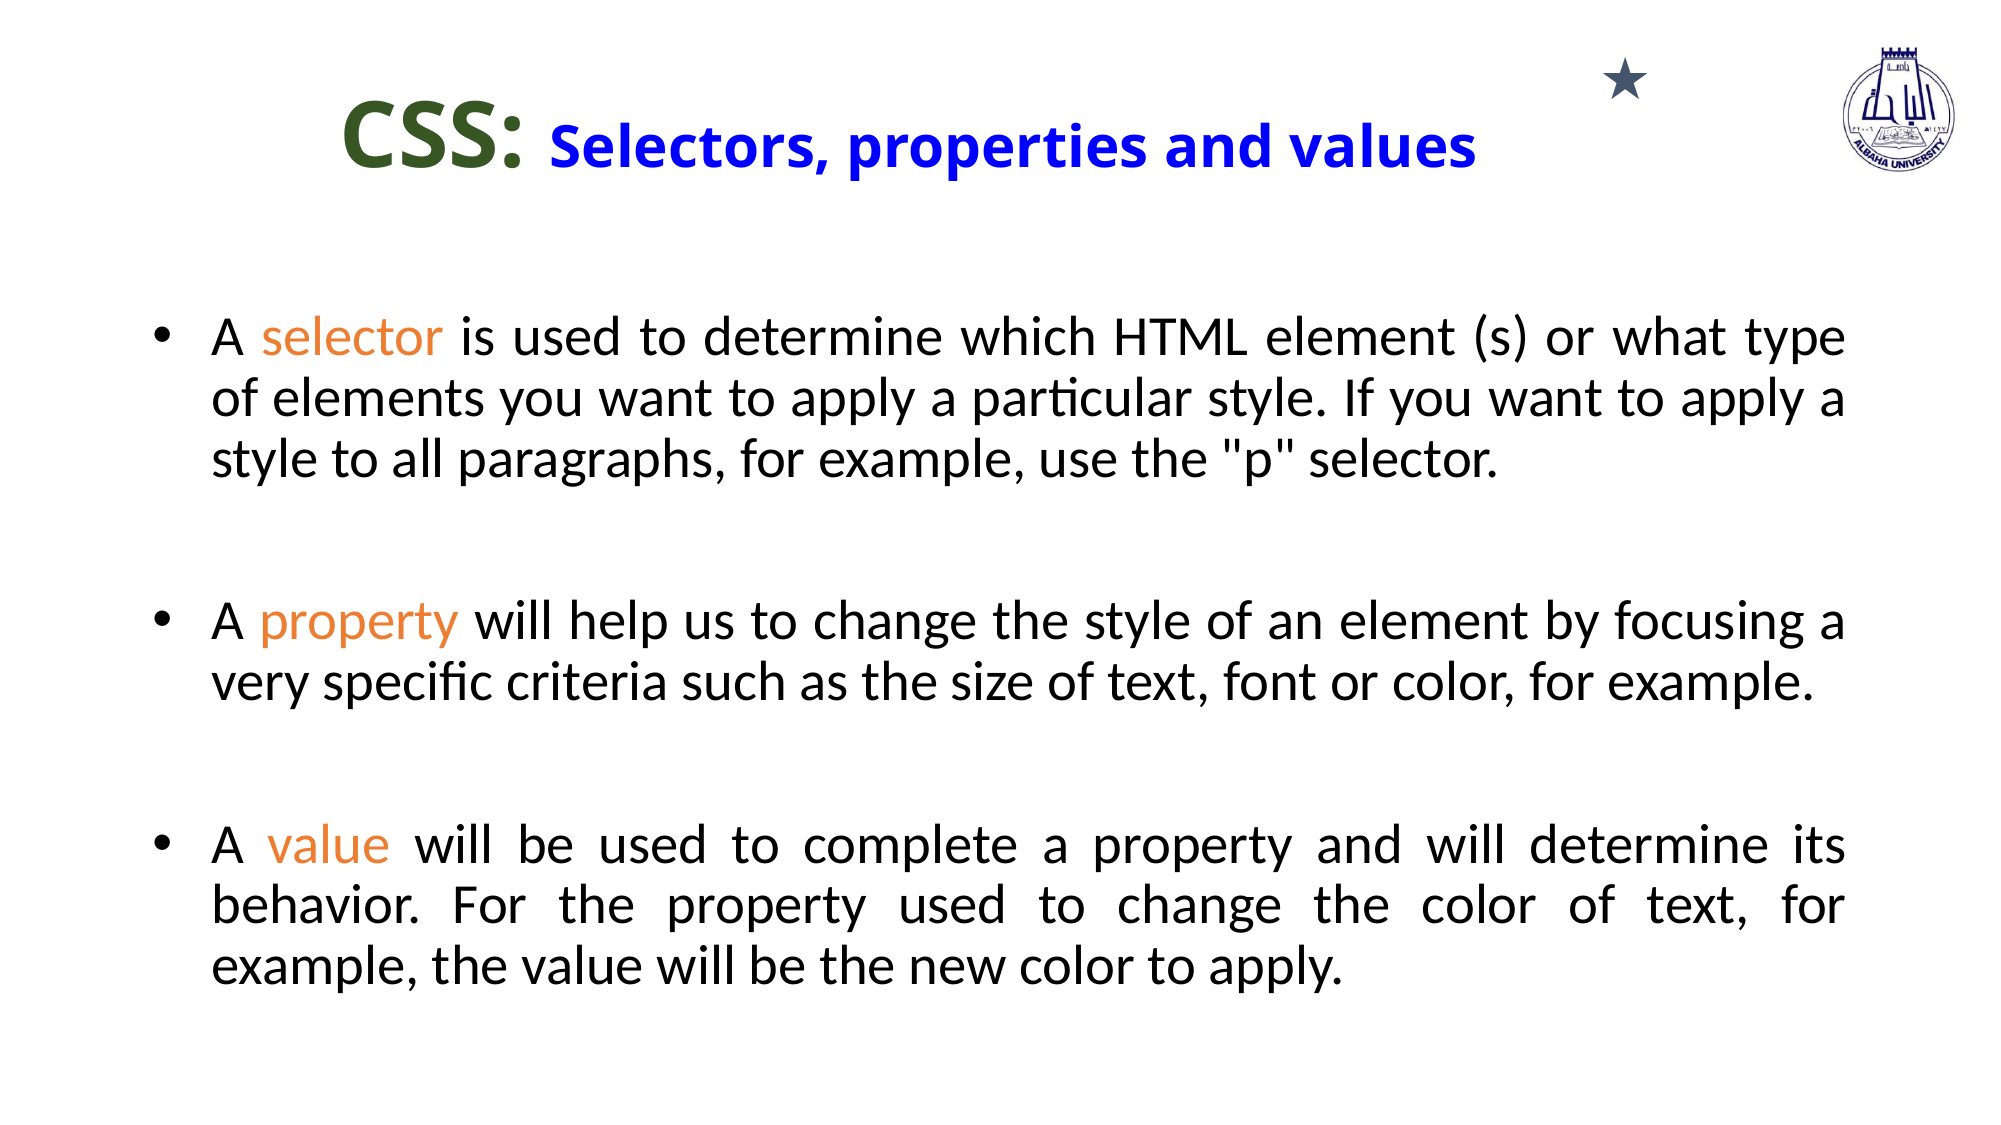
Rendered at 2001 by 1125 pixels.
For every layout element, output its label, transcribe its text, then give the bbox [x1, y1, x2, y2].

title CSS: Selectors, properties and values [324, 25, 1669, 250]
list A selector is used to determine which HTML element (s) or what type of elements you want to apply a particular style. If you want to apply a style to all paragraphs, for example, use the "p" selector. A property will help us to change the style of an element by focusing a very specific criteria such as the size of text, font or color, for example. A value will be used to complete a property and will determine its behavior. For the property used to change the color of text, for example, the value will be the new color to apply. [137, 299, 1863, 1014]
picture [1837, 45, 1960, 173]
text_box ★ [1584, 33, 1667, 119]
